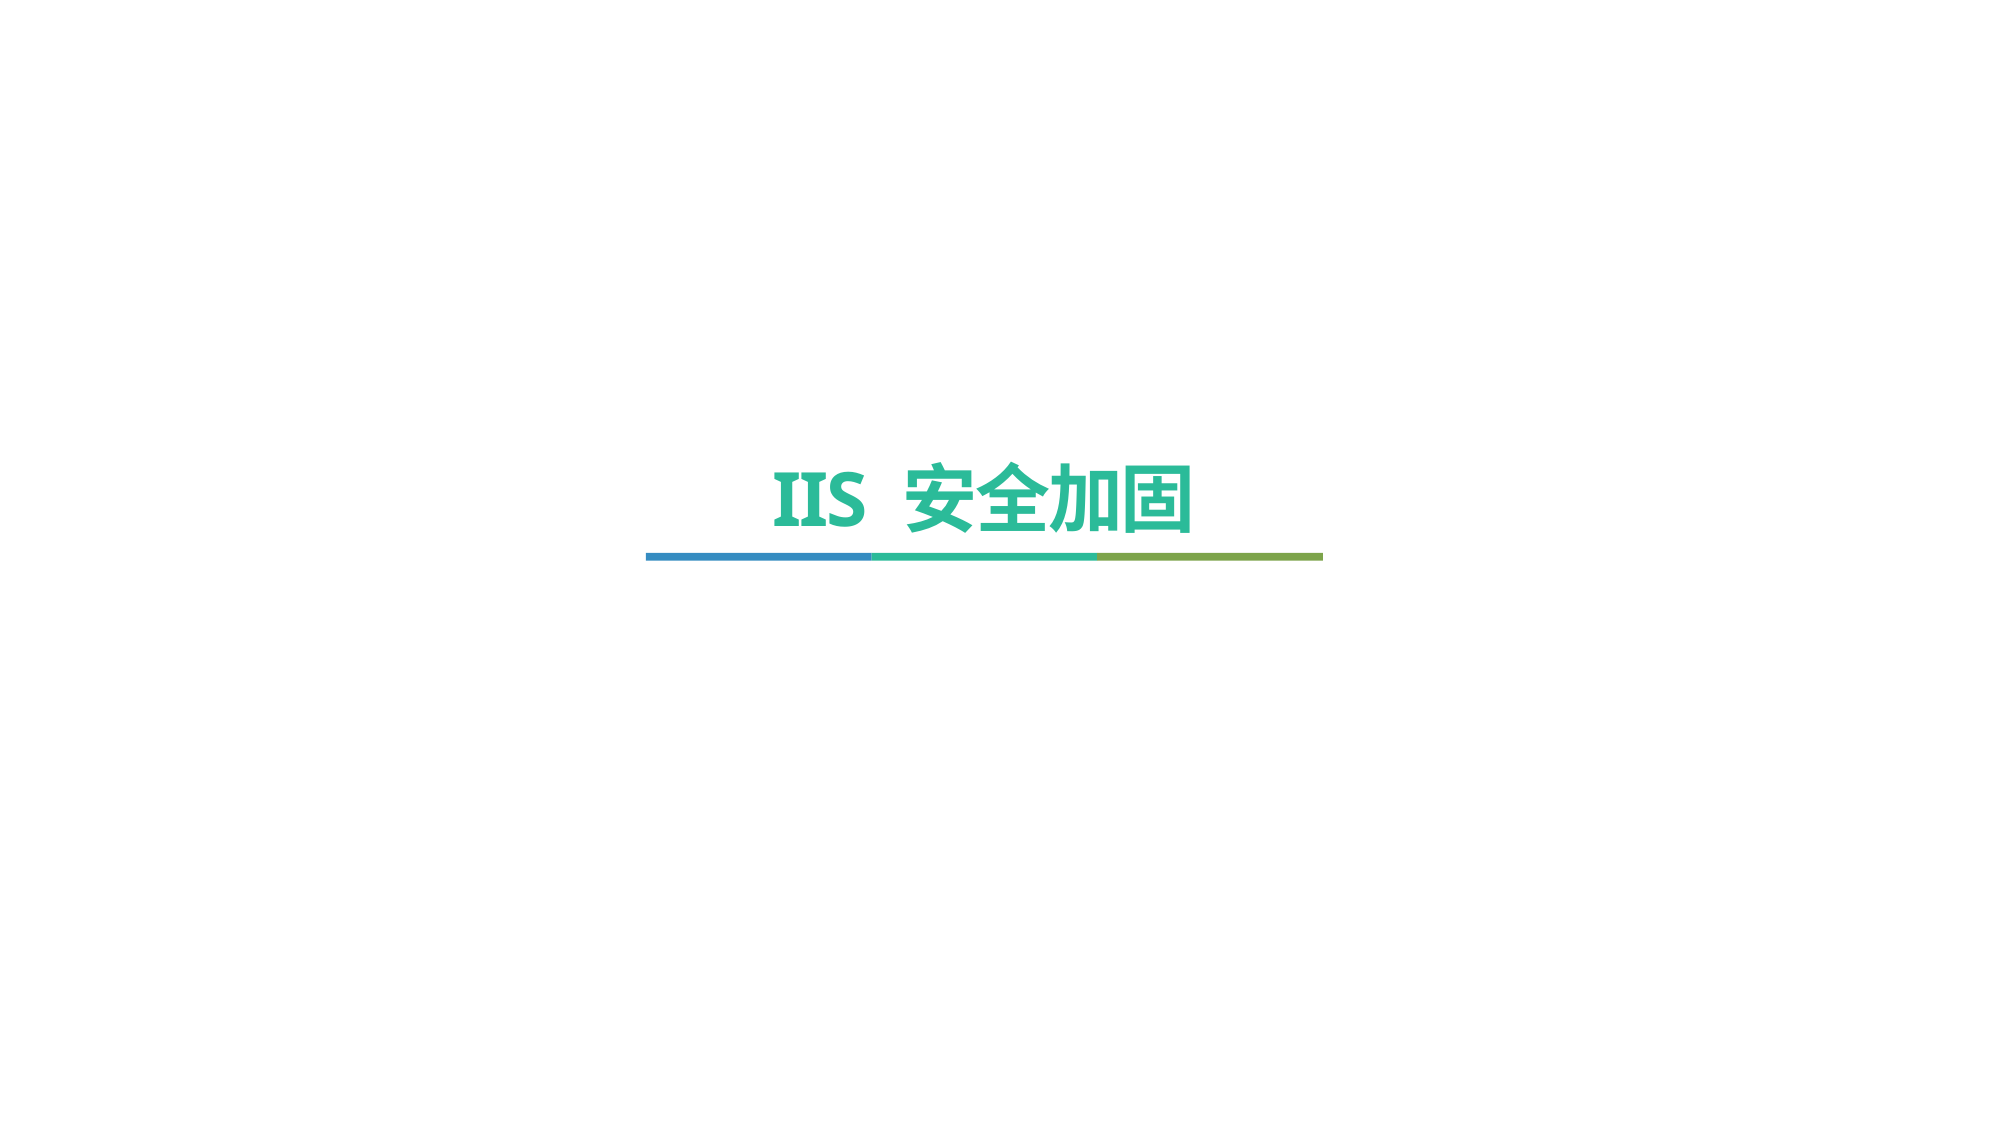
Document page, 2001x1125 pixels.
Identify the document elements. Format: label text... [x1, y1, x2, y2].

text_box [645, 552, 871, 561]
text_box IIS 安全加固 [645, 431, 1323, 550]
text_box [1097, 552, 1323, 561]
text_box [871, 552, 1097, 561]
